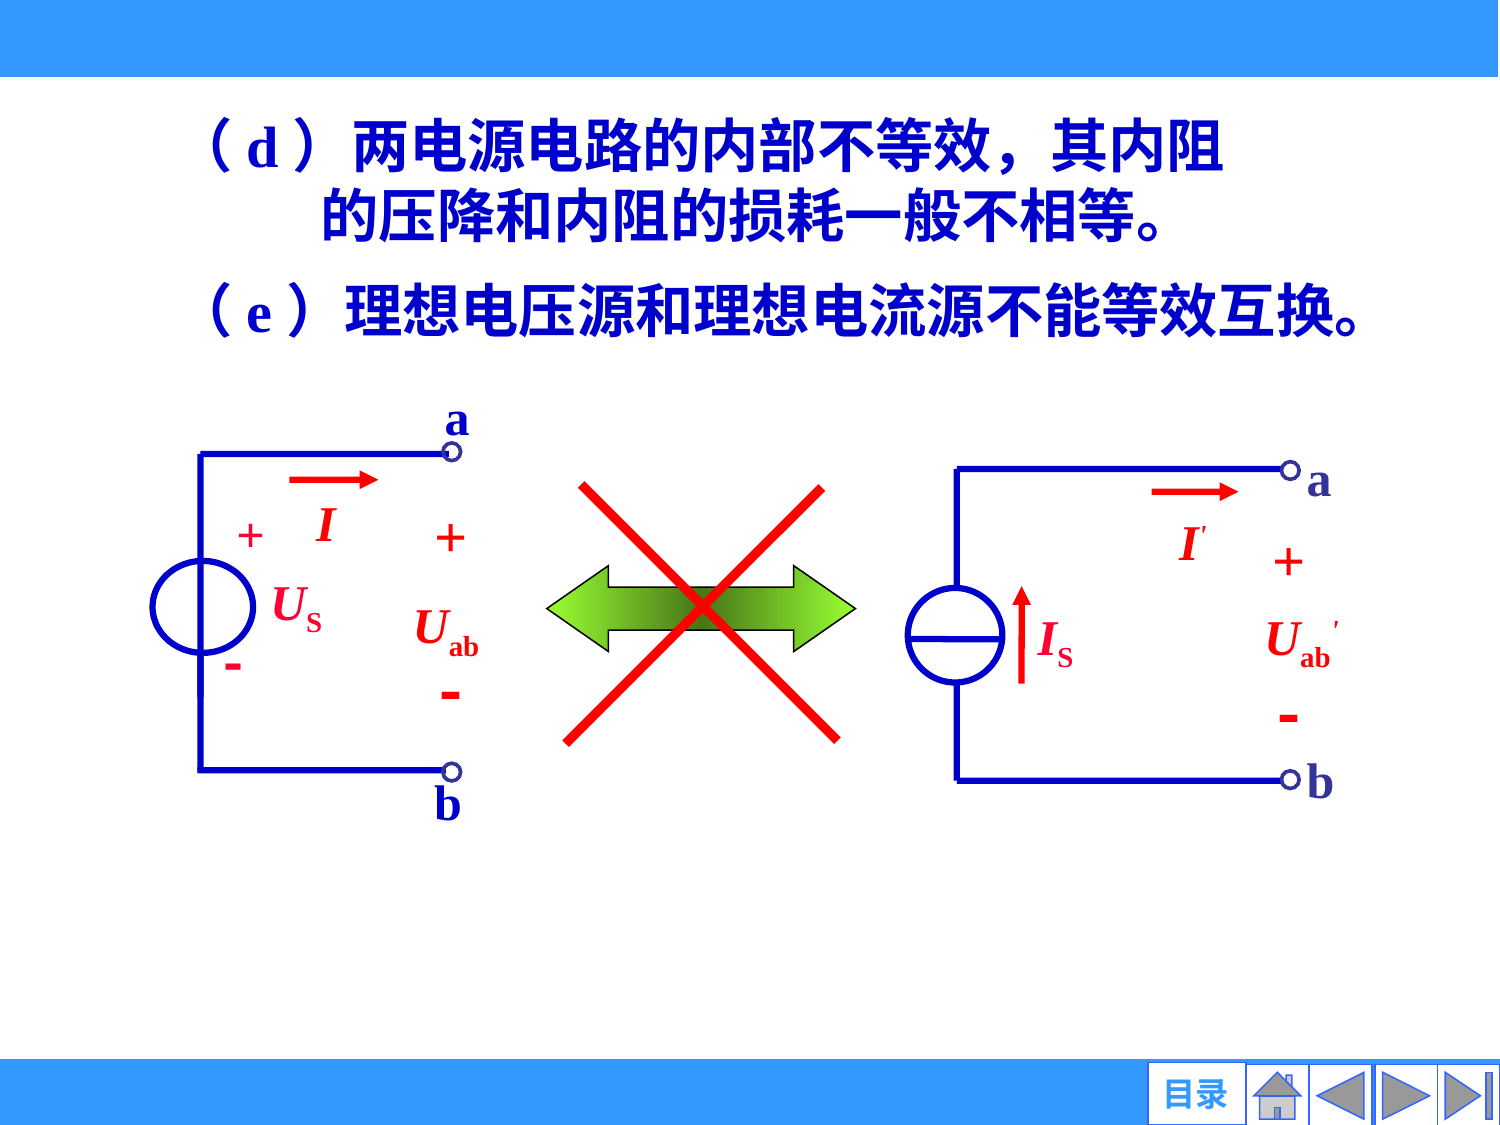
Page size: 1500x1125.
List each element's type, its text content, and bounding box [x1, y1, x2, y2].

text_box [841, 598, 856, 619]
text_box （d）两电源电路的内部不等效，其内阻 的压降和内阻的损耗一般不相等。 [159, 101, 1400, 257]
text_box （e）理想电压源和理想电流源不能等效互换。 [159, 267, 1424, 352]
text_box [565, 484, 838, 744]
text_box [907, 438, 1358, 817]
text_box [152, 377, 498, 839]
text_box [546, 599, 560, 618]
